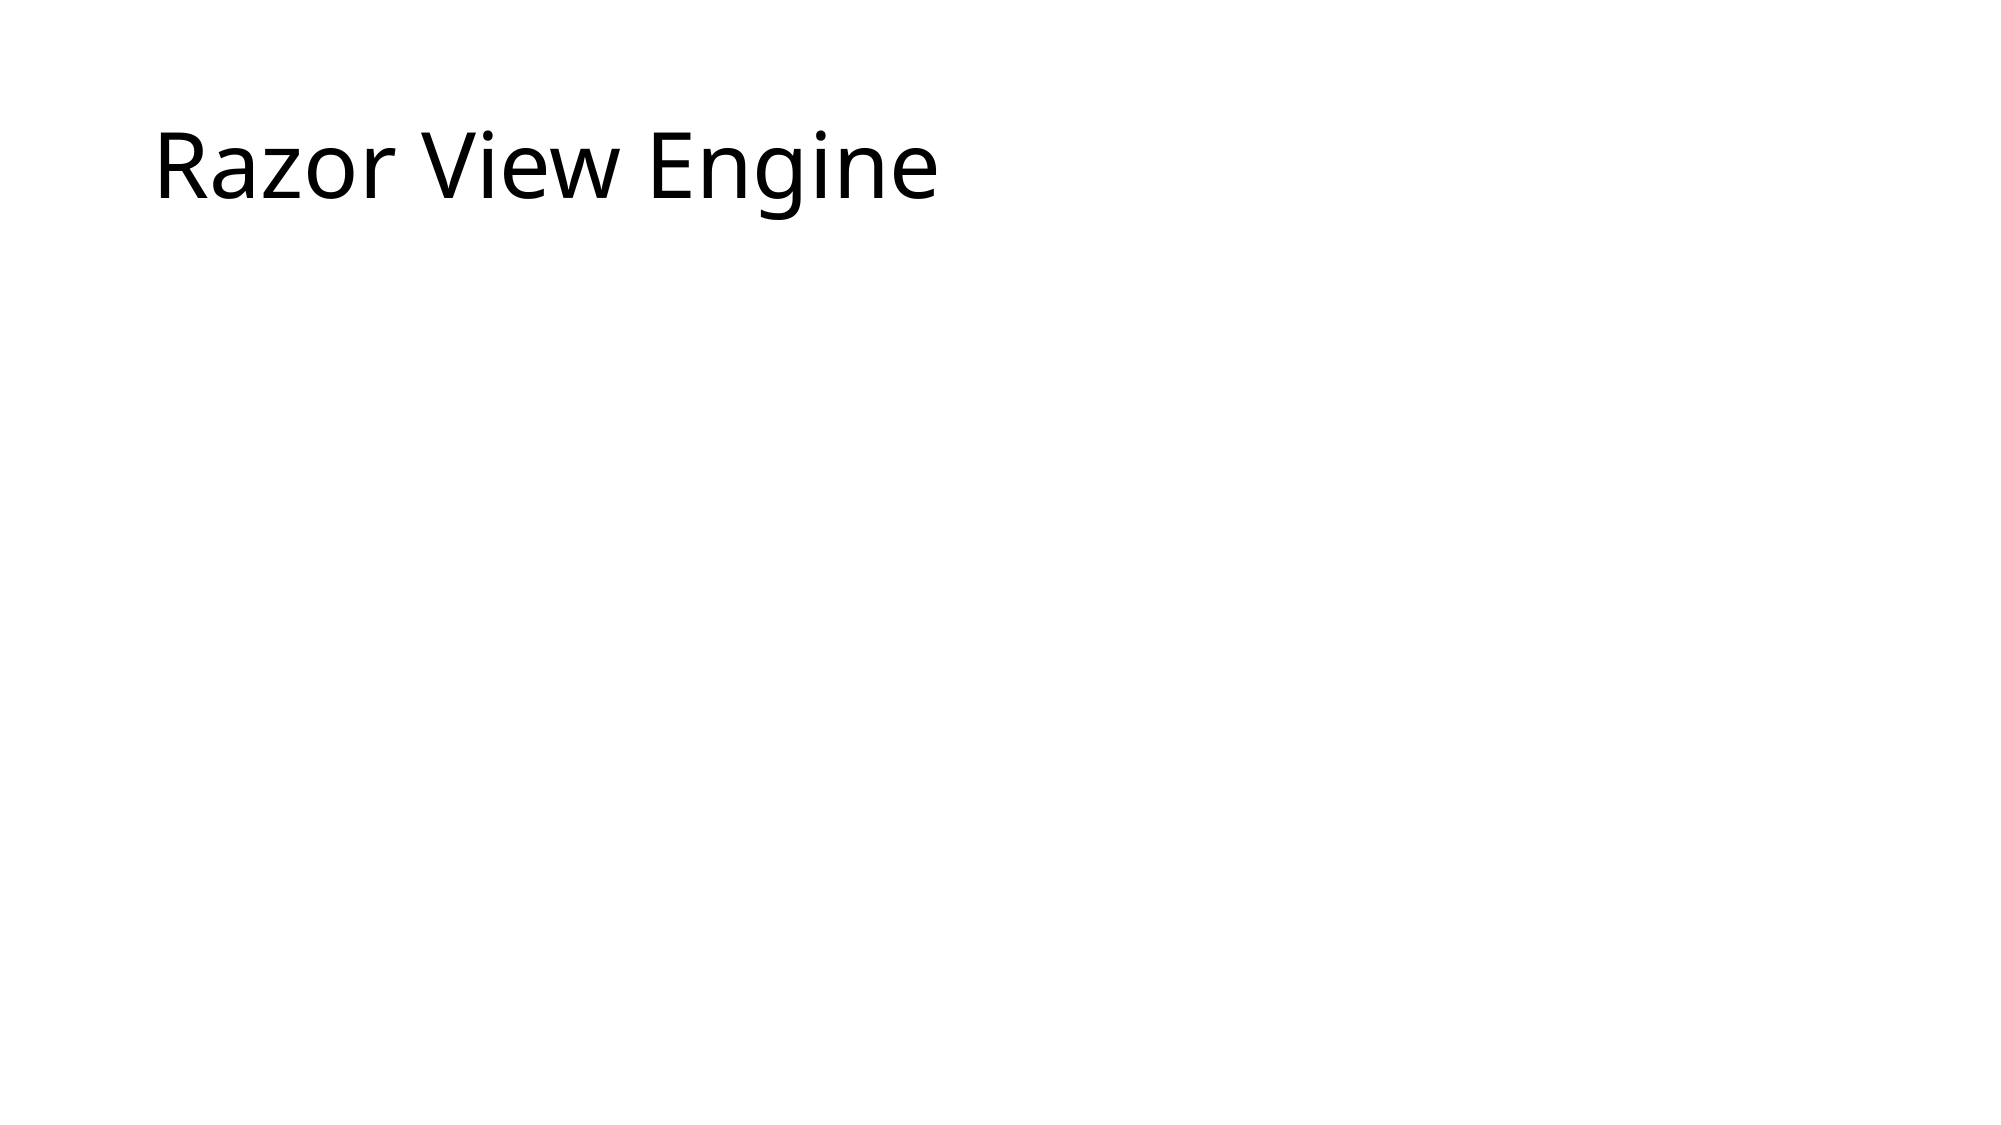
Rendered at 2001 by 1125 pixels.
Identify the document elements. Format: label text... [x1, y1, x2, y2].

title Razor View Engine [137, 59, 1863, 278]
